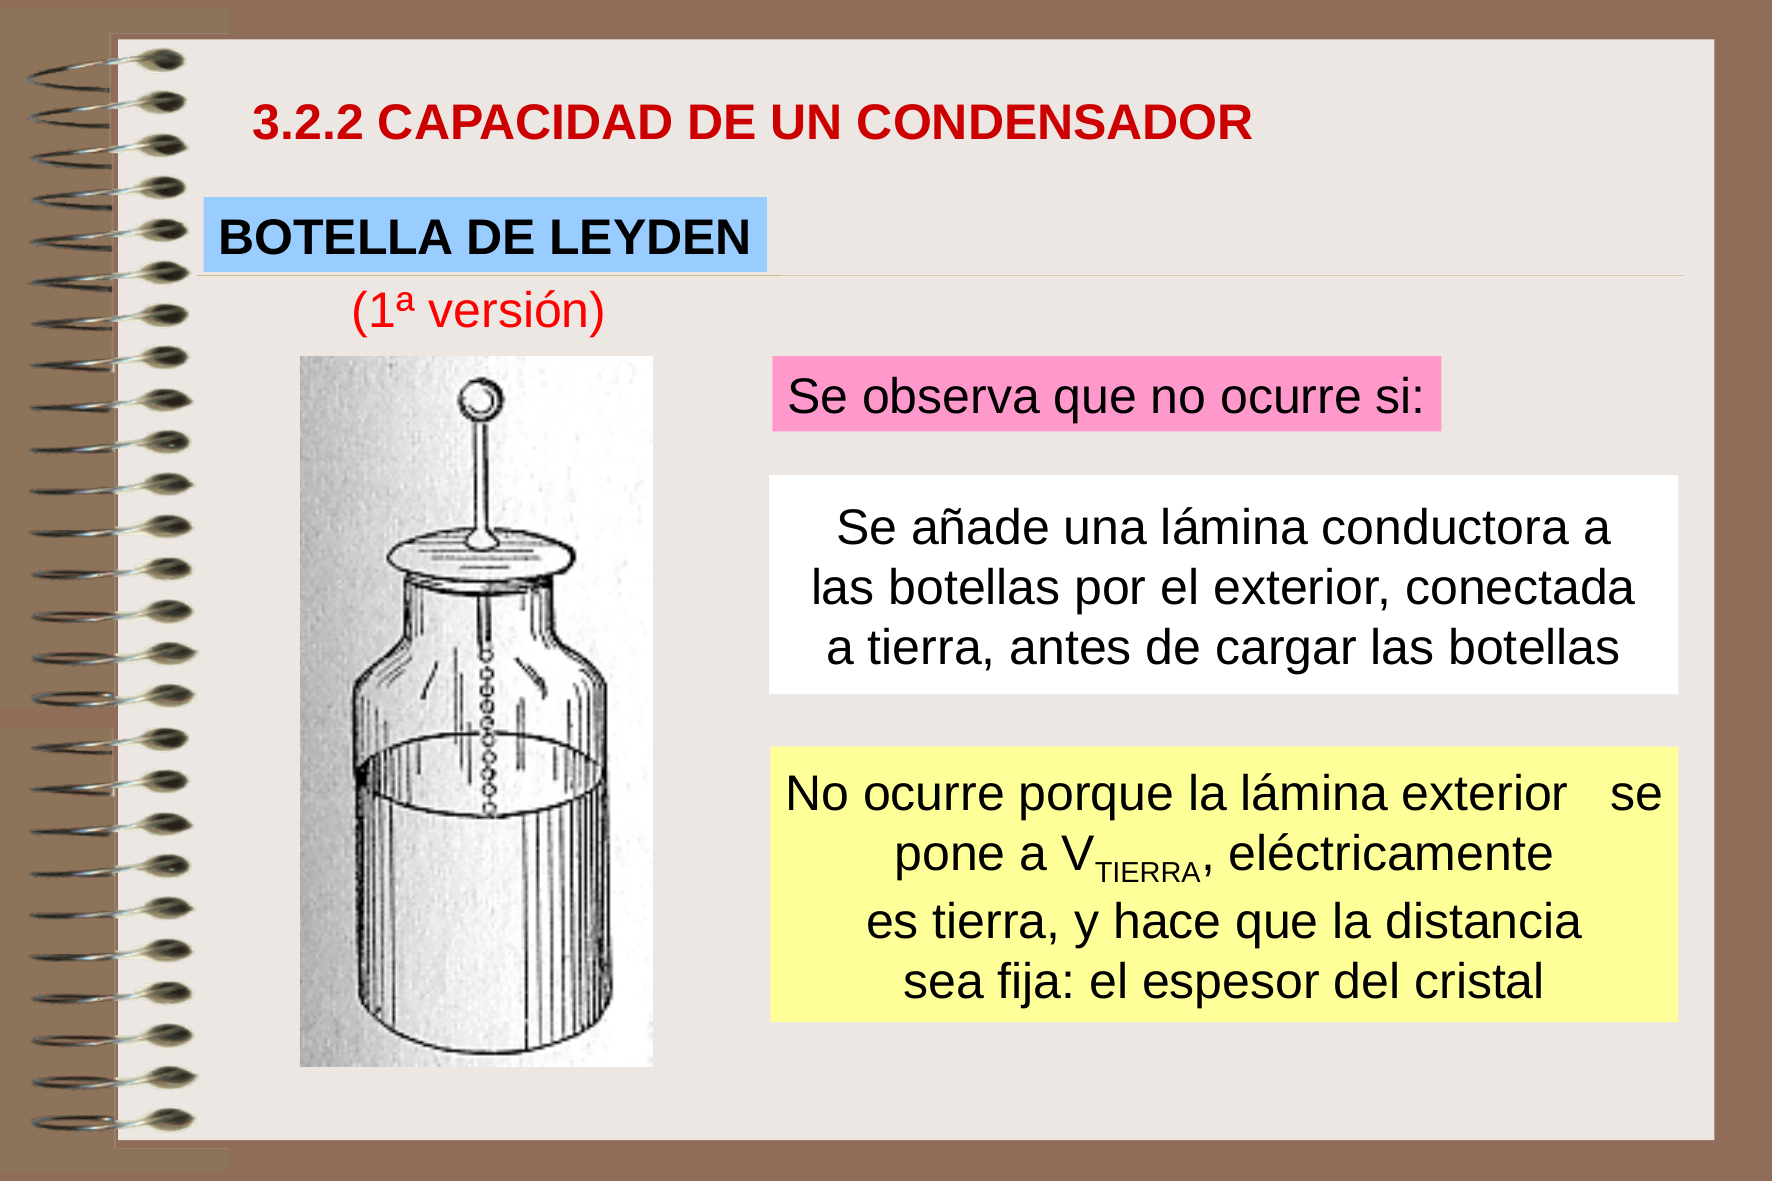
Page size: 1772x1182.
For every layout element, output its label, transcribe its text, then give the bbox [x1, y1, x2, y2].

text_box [200, 196, 771, 1067]
text_box Se añade una lámina conductora a las botellas por el exterior, conectada a tierra, antes de cargar las botellas [776, 475, 1679, 695]
picture [0, 8, 229, 708]
text_box No ocurre porque la lámina exterior se pone a VTIERRA, eléctricamente es tierra, y hace que la distancia sea fija: el espesor del cristal [776, 746, 1679, 1023]
picture [0, 727, 229, 1171]
text_box 3.2.2 CAPACIDAD DE UN CONDENSADOR [236, 81, 1656, 158]
text_box Se observa que no ocurre si: [776, 356, 1442, 432]
